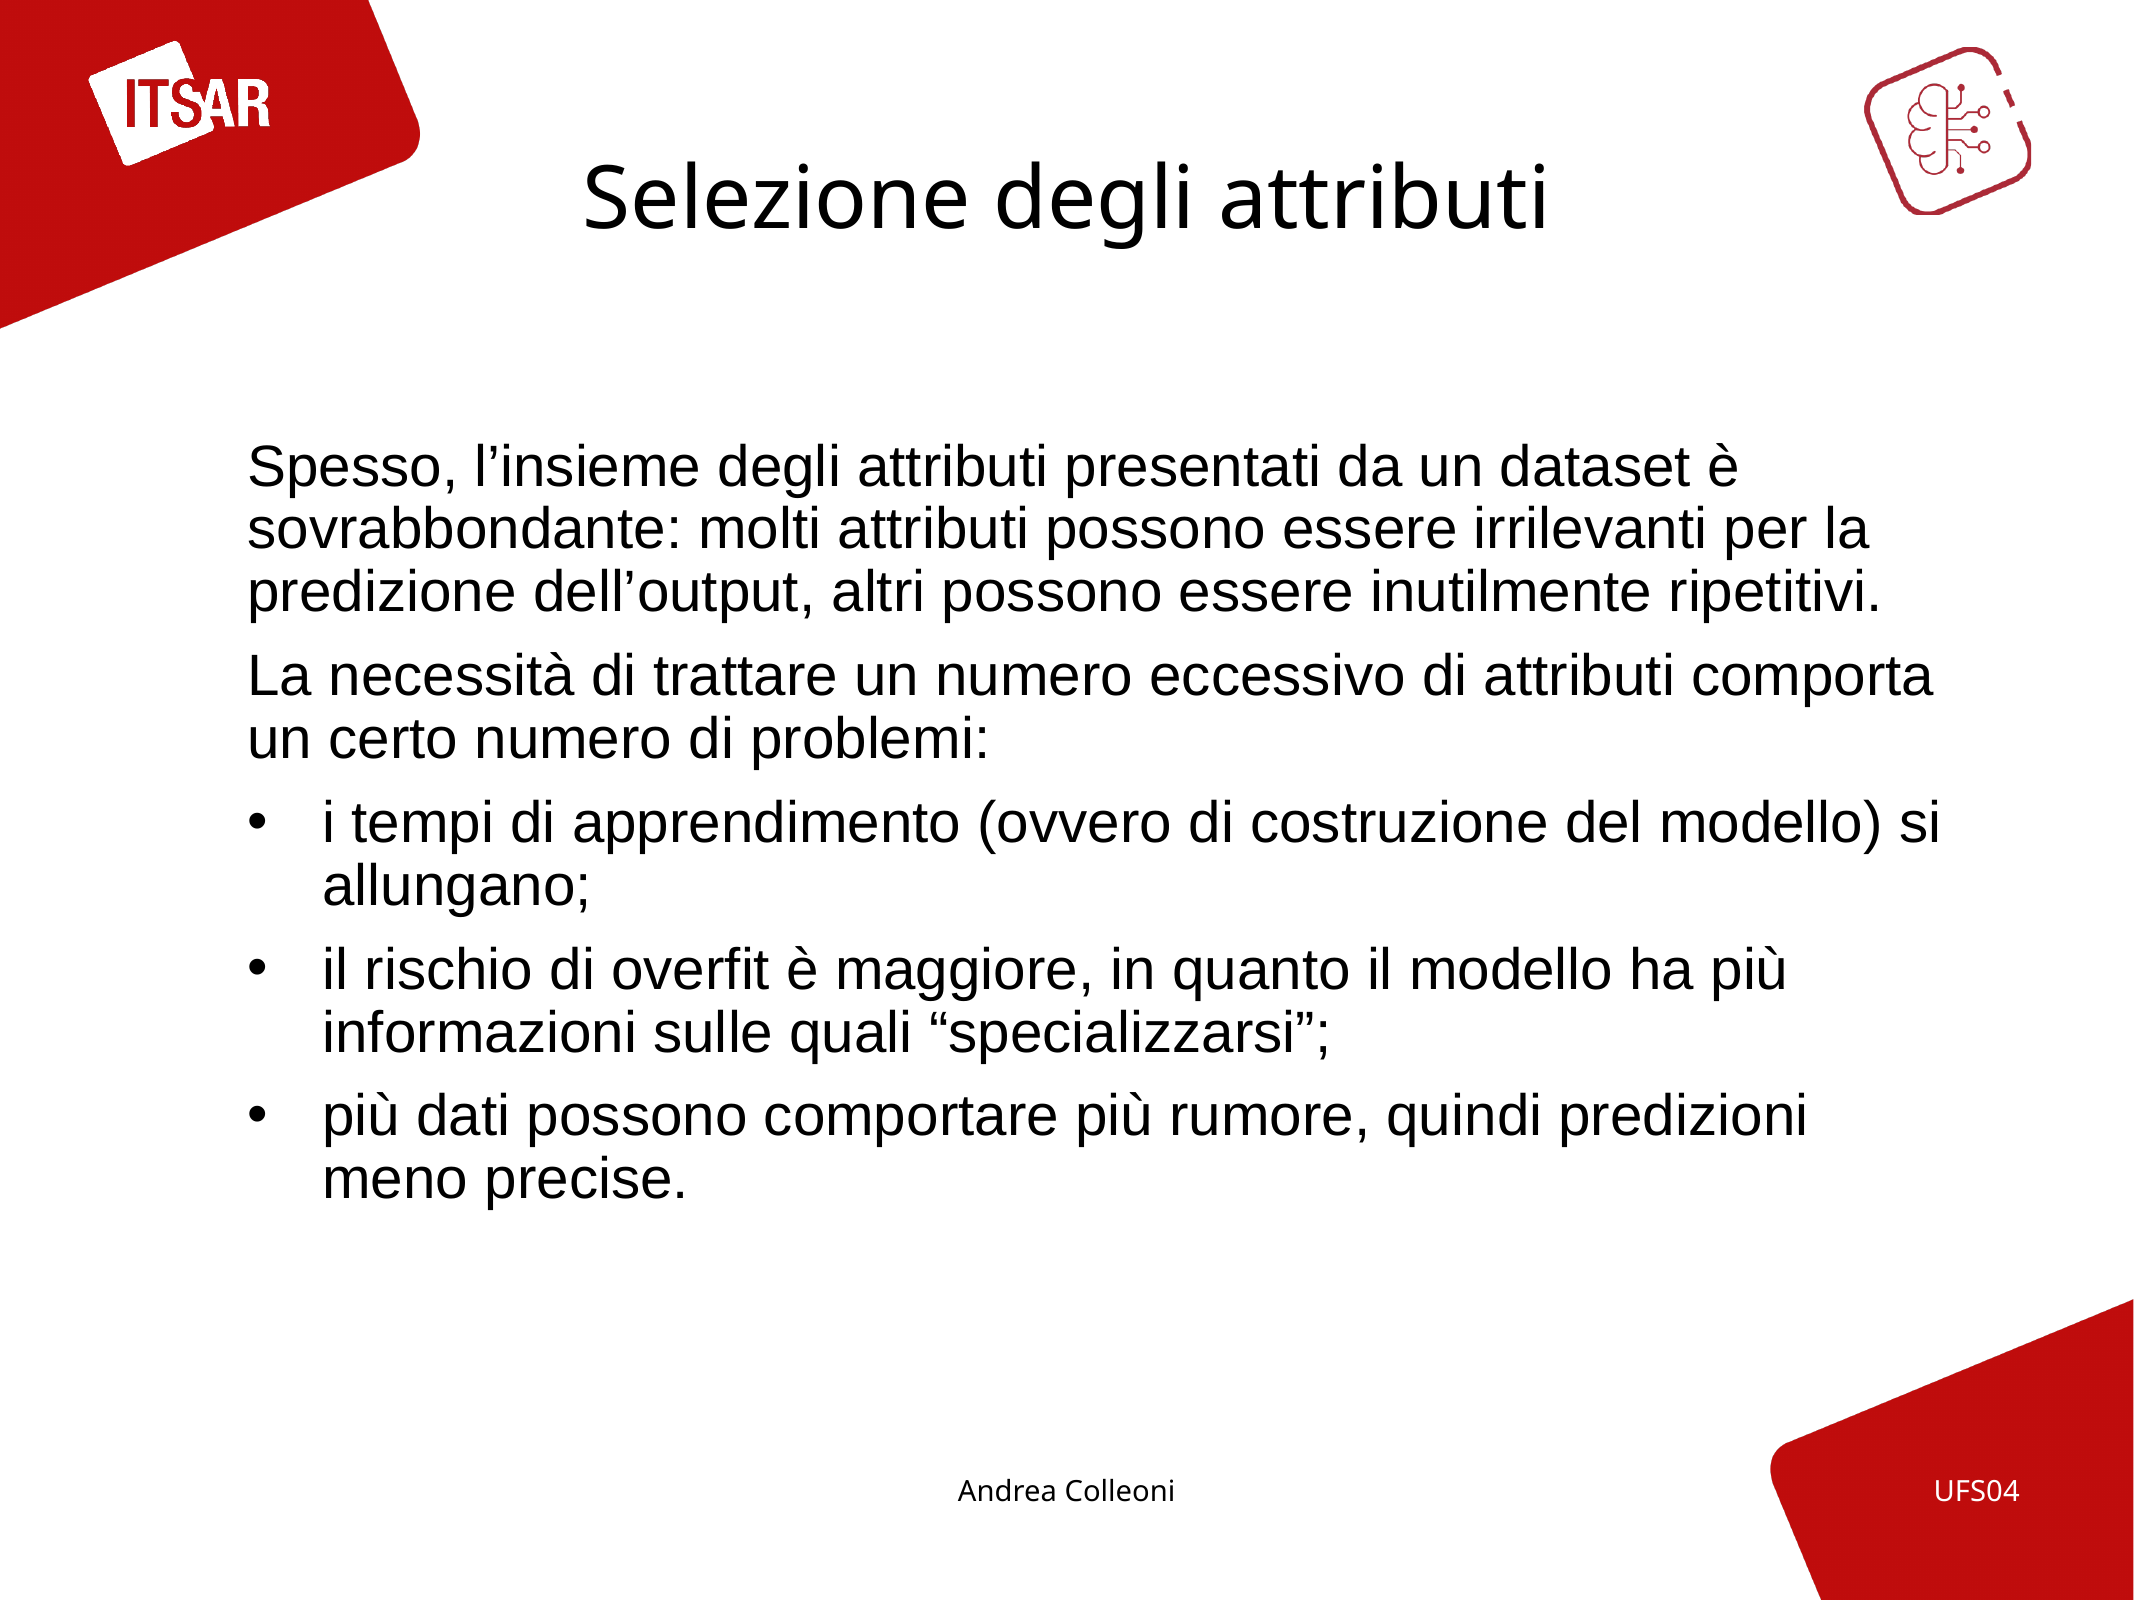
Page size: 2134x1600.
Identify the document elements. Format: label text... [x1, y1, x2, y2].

list UFS04 [1603, 1469, 2035, 1517]
list Spesso, l’insieme degli attributi presentati da un dataset è sovrabbondante: molti attributi possono essere irrilevanti per la predizione dell’output, altri possono essere inutilmente ripetitivi. La necessità di trattare un numero eccessivo di attributi comporta un certo numero di problemi: i tempi di apprendimento (ovvero di costruzione del modello) si allungano; il rischio di overfit è maggiore, in quanto il modello ha più informazioni sulle quali “specializzarsi”; più dati possono comportare più rumore, quindi predizioni meno precise. [232, 428, 1978, 1228]
list Selezione degli attributi [441, 145, 1692, 257]
picture [1864, 47, 2032, 215]
picture [1763, 1230, 2134, 1600]
list Andrea Colleoni [680, 1468, 1454, 1517]
picture [0, 0, 427, 370]
